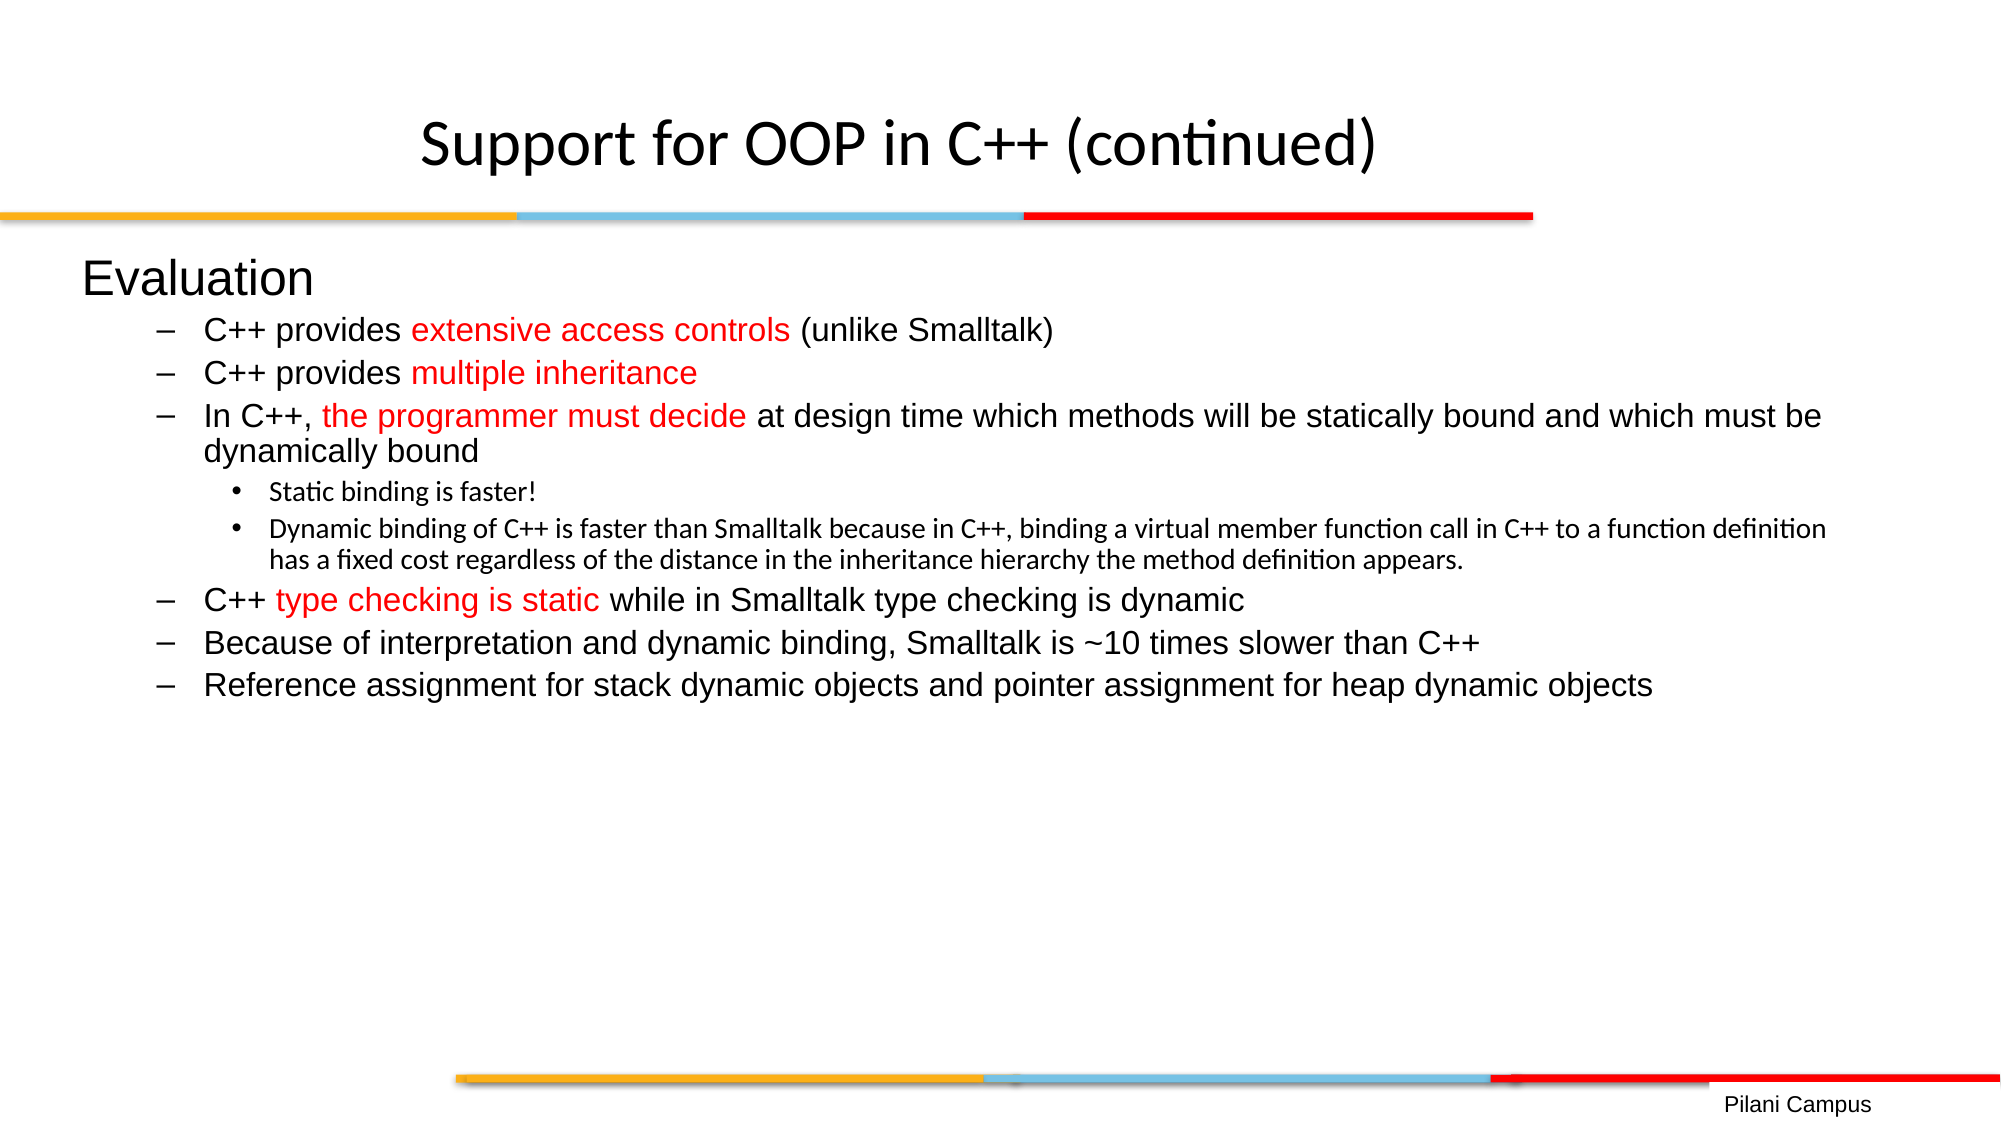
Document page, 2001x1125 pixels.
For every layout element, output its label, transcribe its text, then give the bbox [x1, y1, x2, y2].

list Evaluation C++ provides extensive access controls (unlike Smalltalk) C++ provides multiple inheritance In C++, the programmer must decide at design time which methods will be statically bound and which must be dynamically bound Static binding is faster! Dynamic binding of C++ is faster than Smalltalk because in C++, binding a virtual member function call in C++ to a function definition has a fixed cost regardless of the distance in the inheritance hierarchy the method definition appears. C++ type checking is static while in Smalltalk type checking is dynamic Because of interpretation and dynamic binding, Smalltalk is ~10 times slower than C++ Reference assignment for stack dynamic objects and pointer assignment for heap dynamic objects [66, 245, 1867, 988]
title Support for OOP in C++ (continued) [0, 45, 1800, 233]
text_box Pilani Campus [1709, 1082, 2000, 1125]
